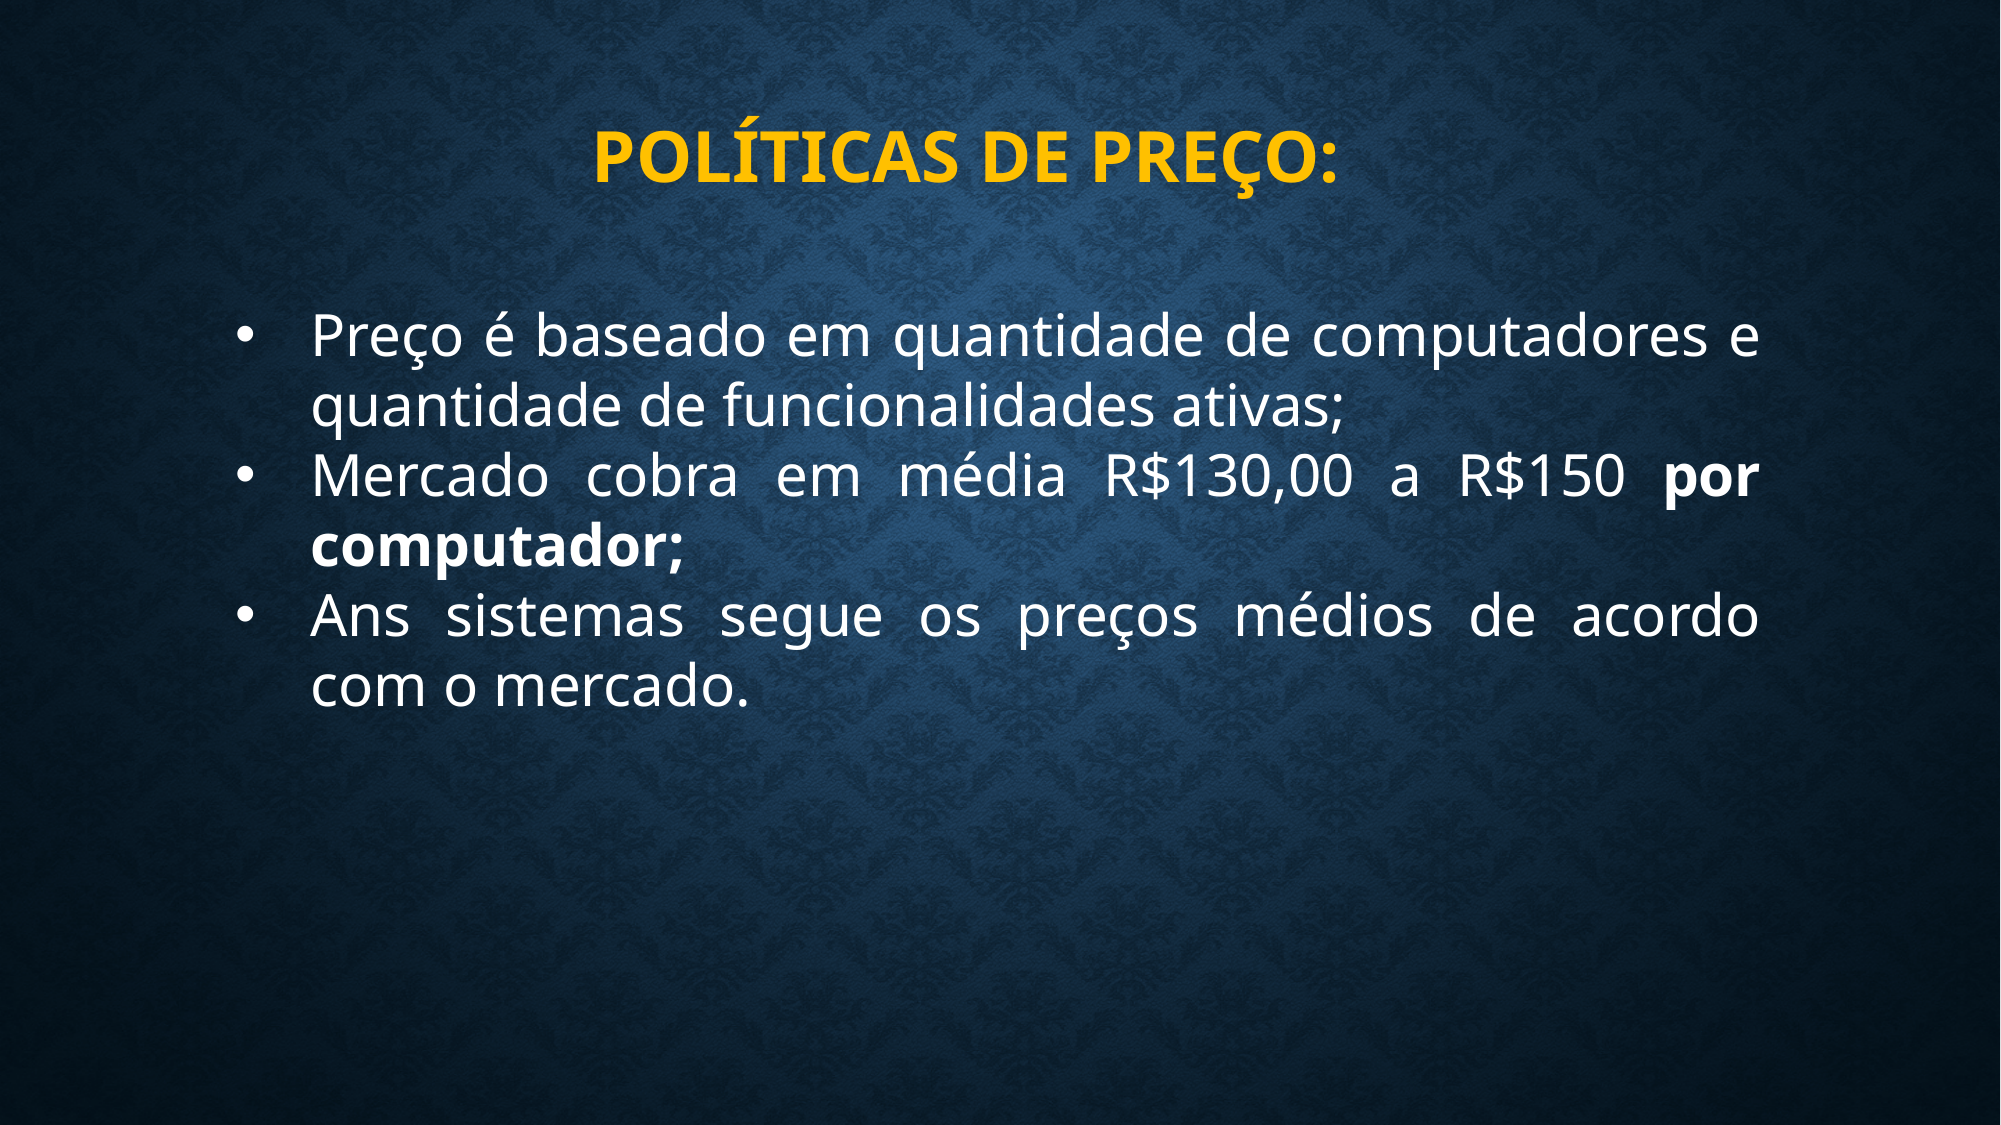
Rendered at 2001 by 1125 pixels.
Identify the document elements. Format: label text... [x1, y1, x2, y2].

title Políticas de preço: [291, 66, 1642, 290]
text_box Preço é baseado em quantidade de computadores e quantidade de funcionalidades ativas; Mercado cobra em média R$130,00 a R$150 por computador; Ans sistemas segue os preços médios de acordo com o mercado. [220, 290, 1776, 726]
